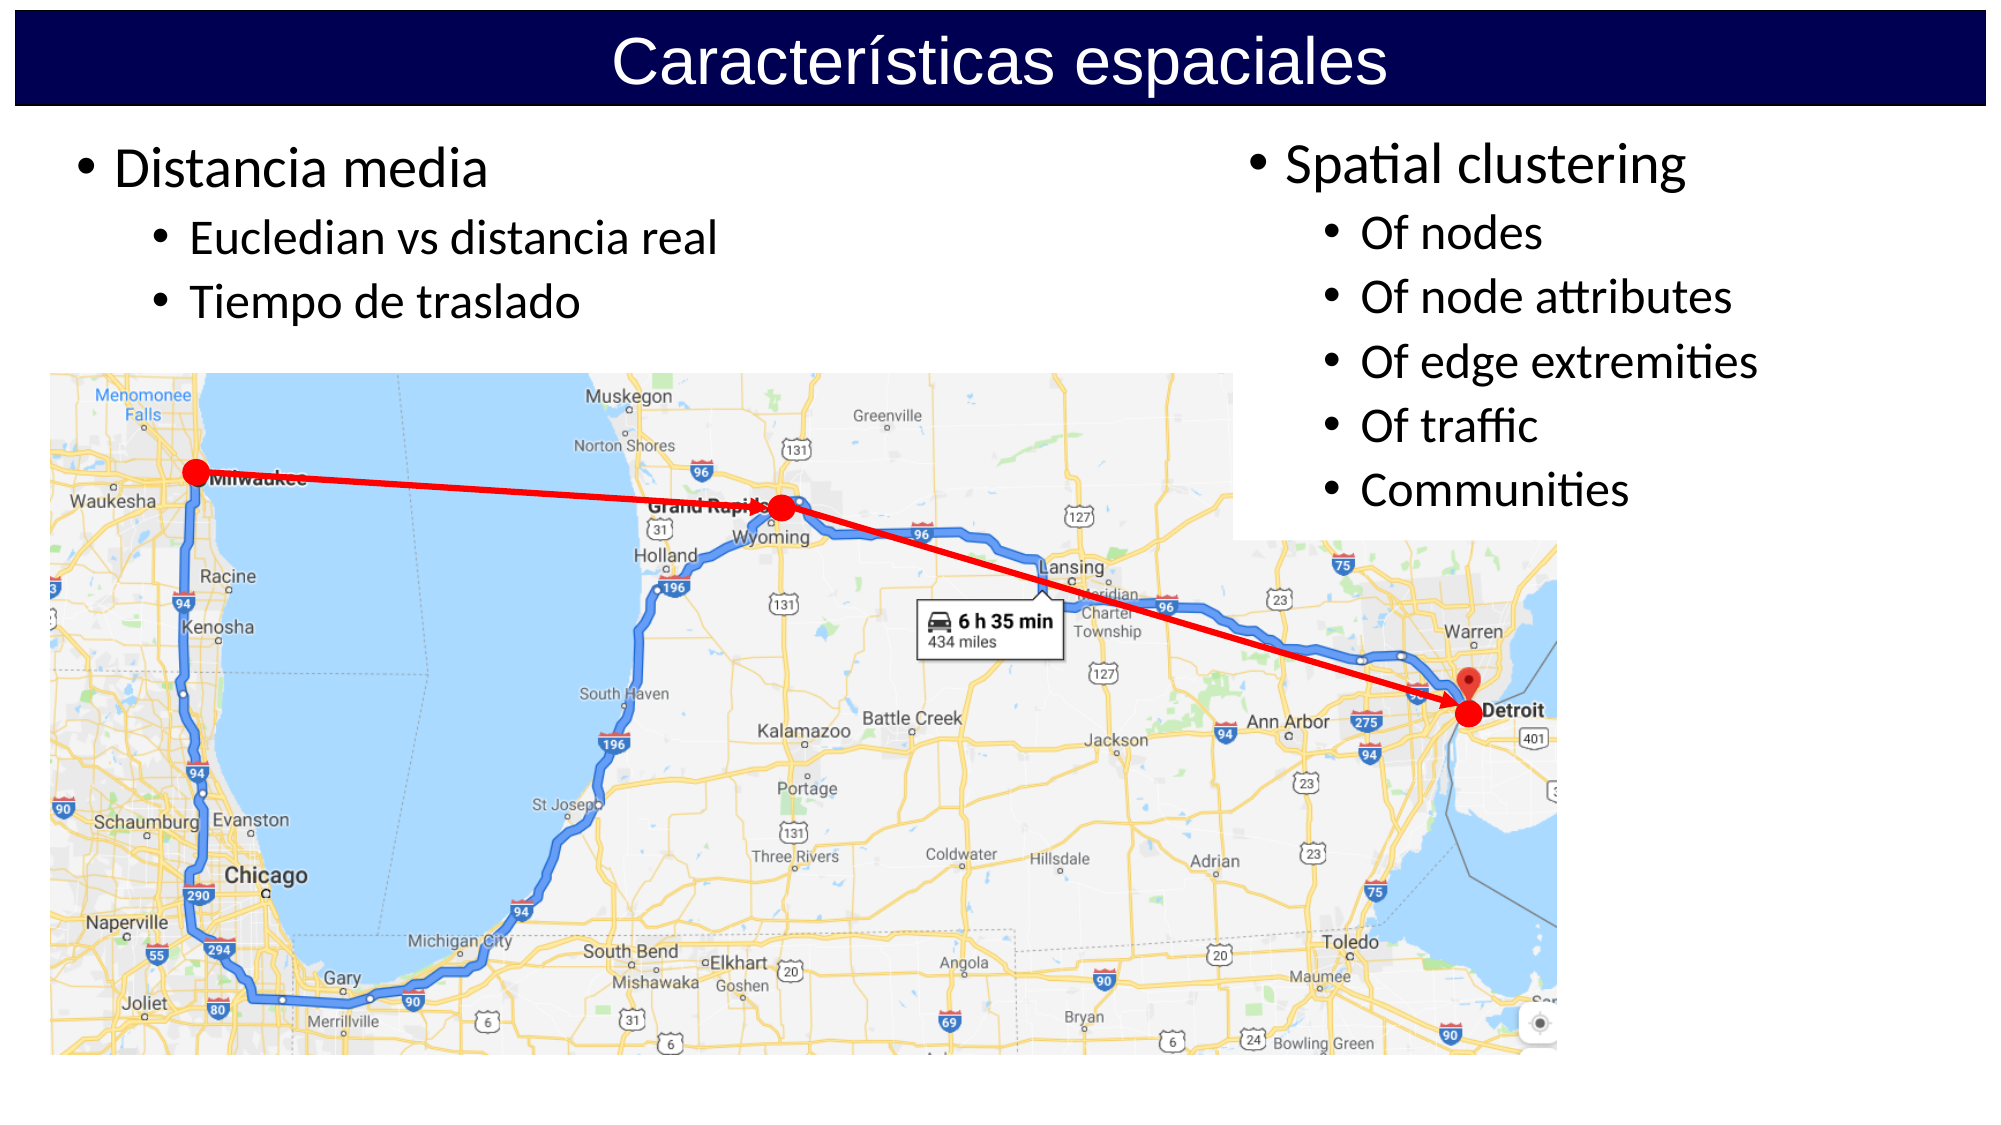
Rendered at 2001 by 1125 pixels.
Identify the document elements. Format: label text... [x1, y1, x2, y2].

list Distancia media Eucledian vs distancia real Tiempo de traslado [61, 130, 771, 373]
text_box Spatial clustering Of nodes Of node attributes Of edge extremities Of traffic Communities [1233, 125, 1906, 541]
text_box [794, 508, 1460, 706]
text_box Características espaciales [15, 10, 1986, 105]
picture [50, 373, 1557, 1055]
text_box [209, 472, 769, 509]
